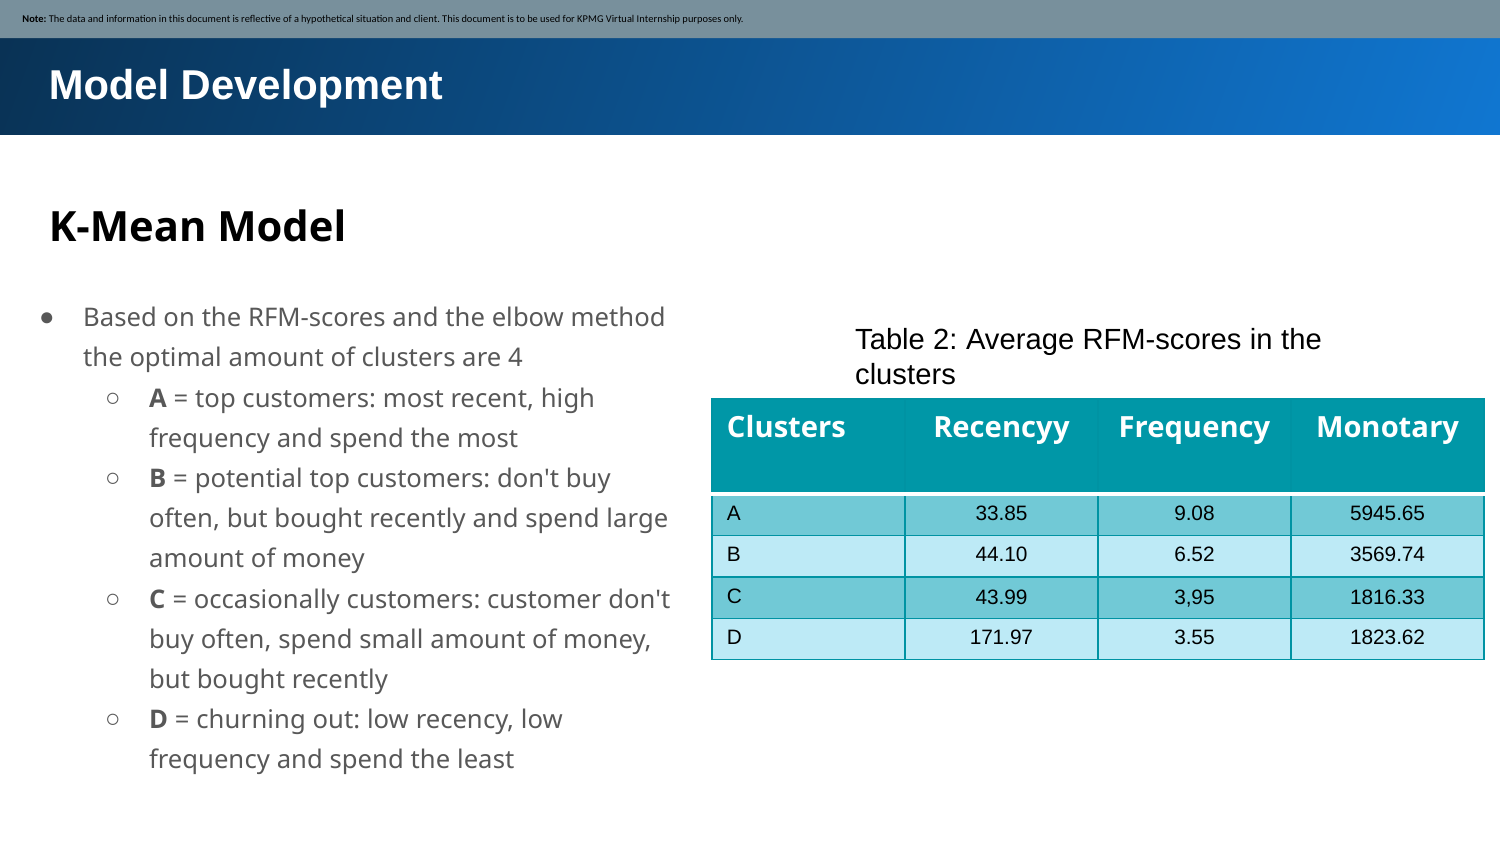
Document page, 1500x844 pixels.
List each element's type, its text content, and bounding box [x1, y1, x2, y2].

table_header Frequency [1099, 400, 1290, 492]
text_box Table 2: Average RFM-scores in the clusters [847, 313, 1390, 398]
text_box Note: The data and information in this document is reflective of a hypothetical situation and client. This document is to be used for KPMG Virtual Internship purposes only. [0, 0, 1500, 39]
table_header Clusters [713, 400, 904, 492]
table_cell 3.55 [1099, 619, 1290, 659]
text_box [0, 39, 1500, 135]
text_box K-Mean Model [33, 177, 1439, 266]
table_header Recencyy [906, 400, 1097, 492]
table_cell 43.99 [906, 578, 1097, 618]
table_cell C [713, 578, 904, 618]
list Based on the RFM-scores and the elbow method the optimal amount of clusters are 4 A = top customers: most recent, high frequency and spend the most B = potential top customers: don't buy often, but bought recently and spend large amount of money C = occasionally customers: customer don't buy often, spend small amount of money, but bought recently D = churning out: low recency, low frequency and spend the least [1, 278, 692, 801]
table_cell A [713, 496, 904, 535]
text_box Model Development [33, 43, 1439, 124]
table_cell 3,95 [1099, 578, 1290, 618]
table_cell 1816.33 [1292, 578, 1483, 618]
table_cell 5945.65 [1292, 496, 1483, 535]
table_cell 6.52 [1099, 536, 1290, 576]
table_cell 171.97 [906, 619, 1097, 659]
table_cell 33.85 [906, 496, 1097, 535]
table_cell 1823.62 [1292, 619, 1483, 659]
table_cell 44.10 [906, 536, 1097, 576]
table_cell 9.08 [1099, 496, 1290, 535]
table_cell B [713, 536, 904, 576]
table_header Monotary [1292, 400, 1483, 492]
table_cell 3569.74 [1292, 536, 1483, 576]
table_cell D [713, 619, 904, 659]
